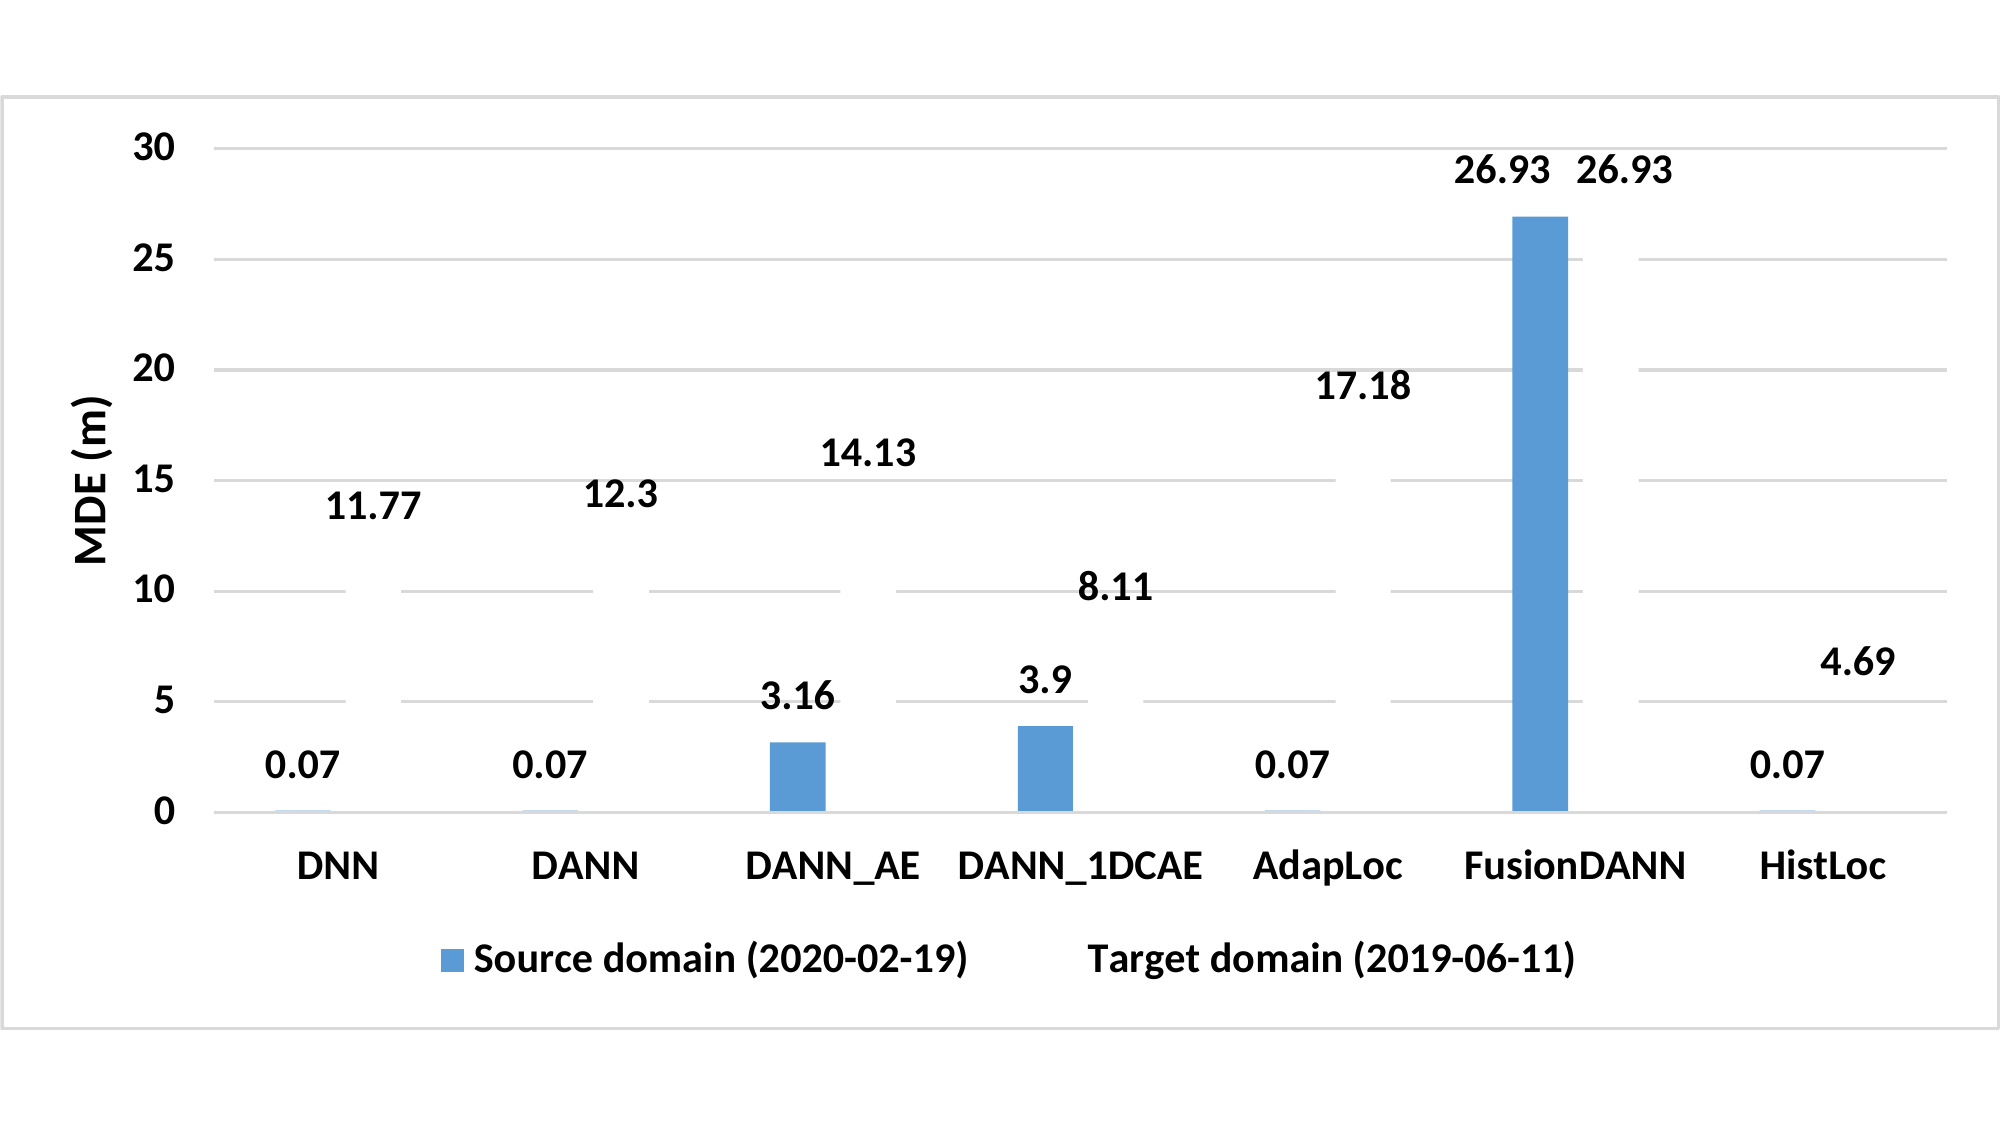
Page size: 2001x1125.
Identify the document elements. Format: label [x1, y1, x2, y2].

picture [0, 94, 2000, 1030]
